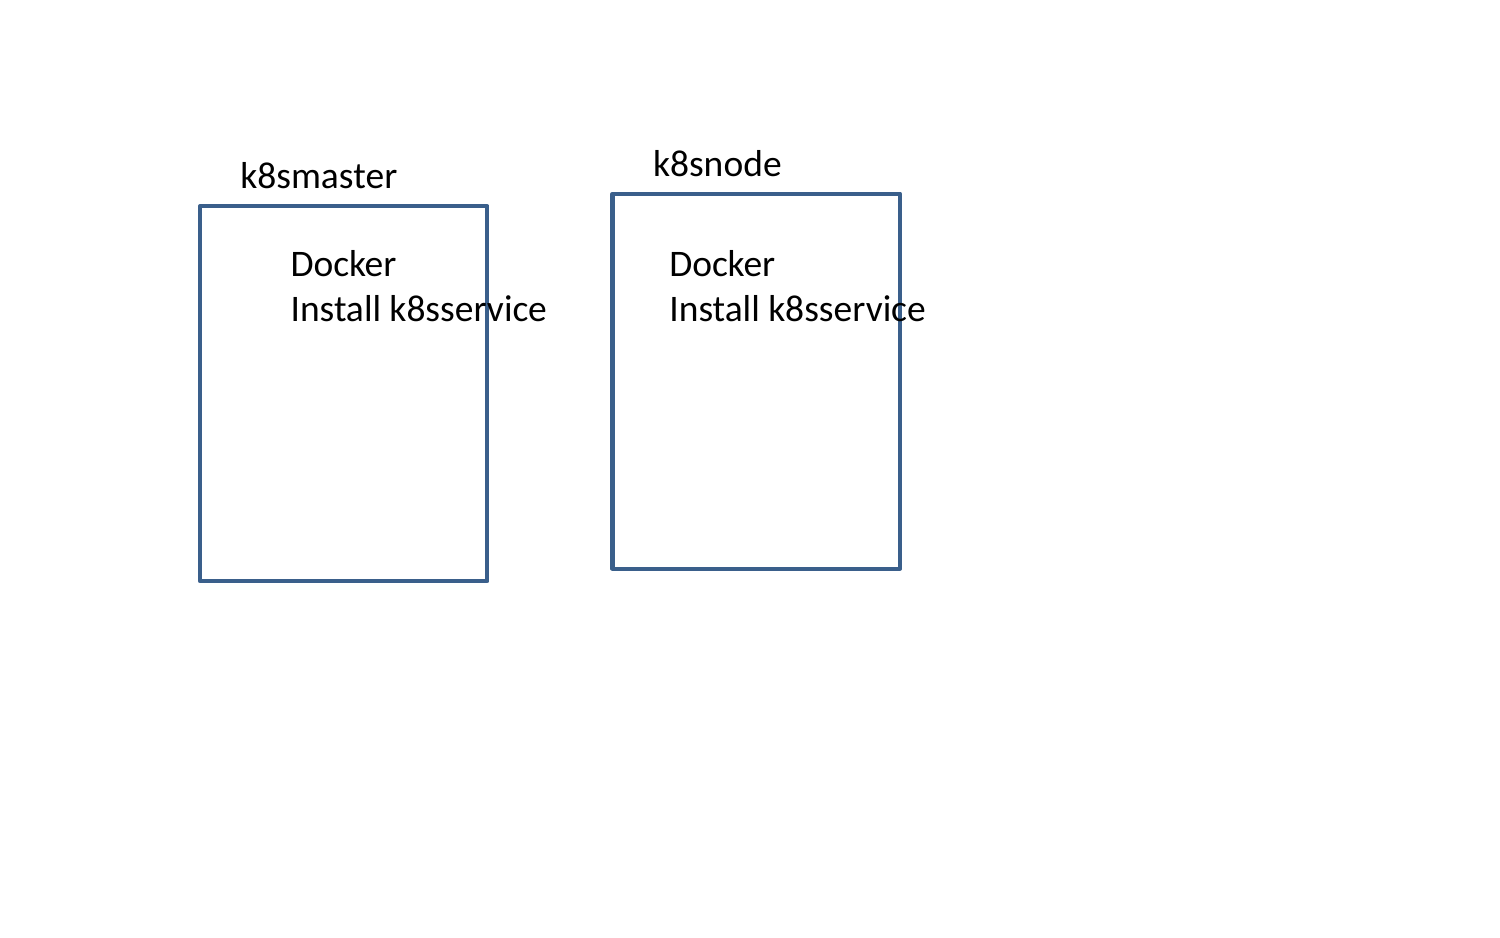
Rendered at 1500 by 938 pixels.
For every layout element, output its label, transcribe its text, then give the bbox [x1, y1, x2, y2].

text_box k8smaster [225, 143, 413, 204]
text_box [610, 192, 902, 571]
text_box Docker Install k8sservice [654, 231, 942, 336]
text_box [198, 204, 489, 583]
text_box Docker Install k8sservice [275, 231, 563, 336]
text_box k8snode [638, 131, 797, 191]
